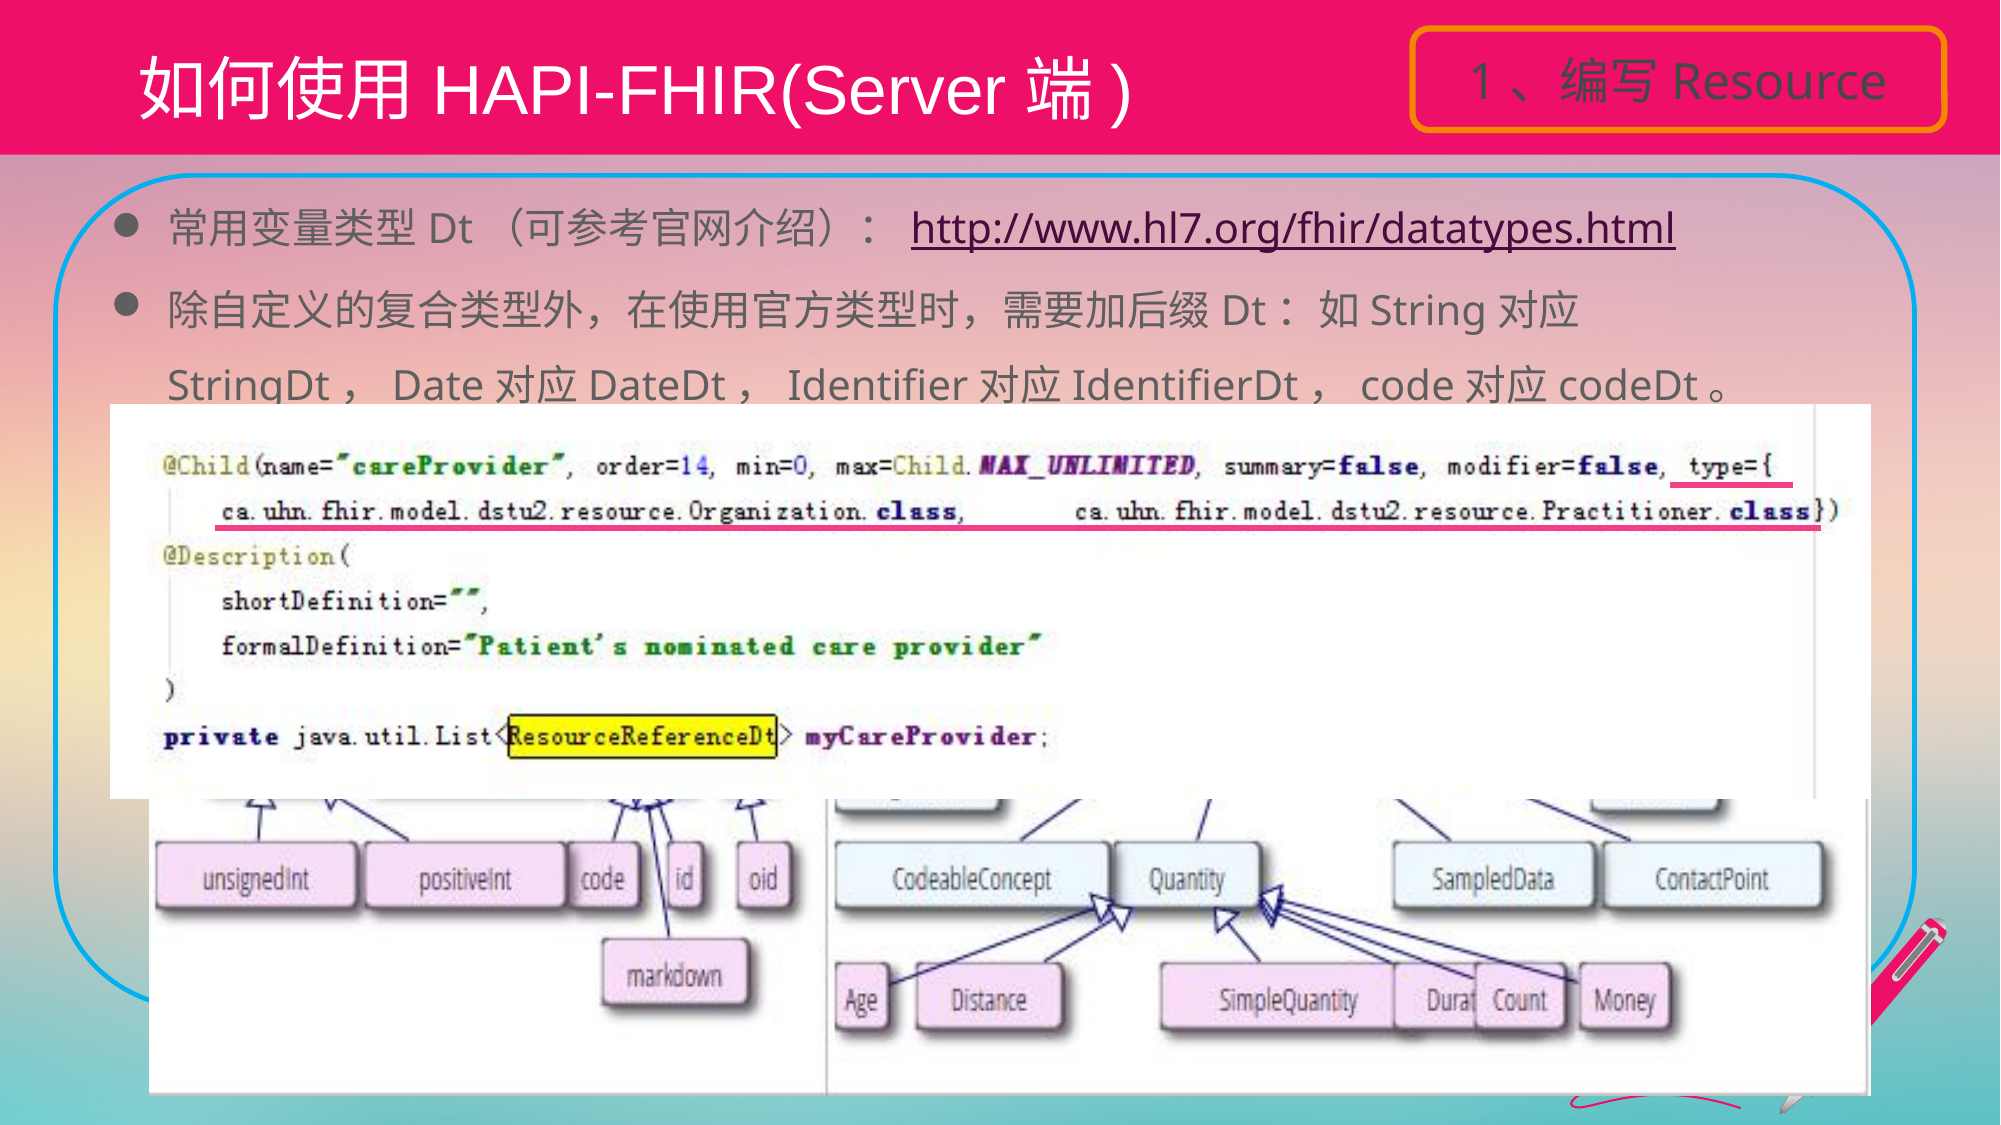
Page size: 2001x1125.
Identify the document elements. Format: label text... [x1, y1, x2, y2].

text_box 常用变量类型Dt（可参考官网介绍）：http://www.hl7.org/fhir/datatypes.html 除自定义的复合类型外，在使用官方类型时，需要加后缀Dt：如String对应StringDt，Date对应DateDt，Identifier对应IdentifierDt，code对应codeDt。 复合类型可进行嵌套组合，复合类型中变量的类型仍可以是复合类型。自定义复合类型类似。 一个变量可以拥有多个复合类型，当需要使用多个类型时，变量定义需使用引用资源类型ResourceReferenceDt，并在其注解中的type参数里详细列出引用的多个类型，用大括号括起来，相互之间用逗号分隔。 [54, 174, 1916, 1002]
picture [0, 155, 2000, 1125]
title 如何使用HAPI-FHIR(Server端) [122, 38, 1878, 138]
text_box 1、编写Resource [1411, 27, 1946, 132]
